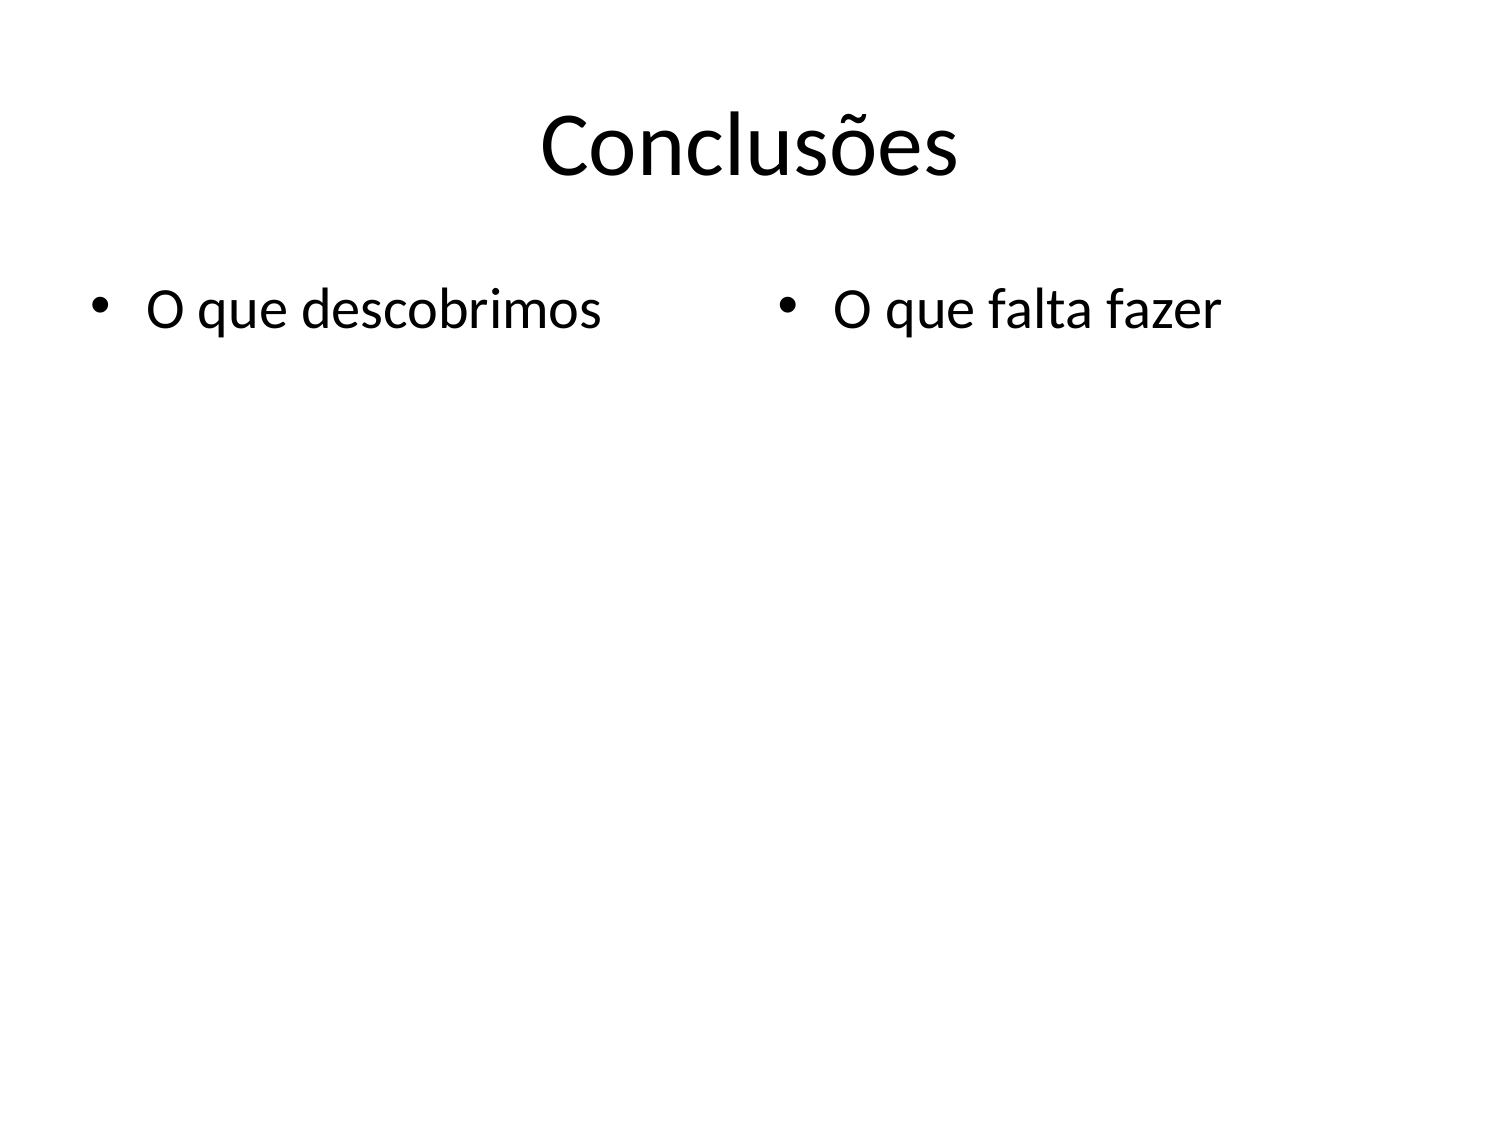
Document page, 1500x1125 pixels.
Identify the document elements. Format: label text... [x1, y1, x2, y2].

title Conclusões [75, 45, 1425, 233]
list O que descobrimos [75, 262, 738, 1005]
list O que falta fazer [762, 262, 1425, 1005]
